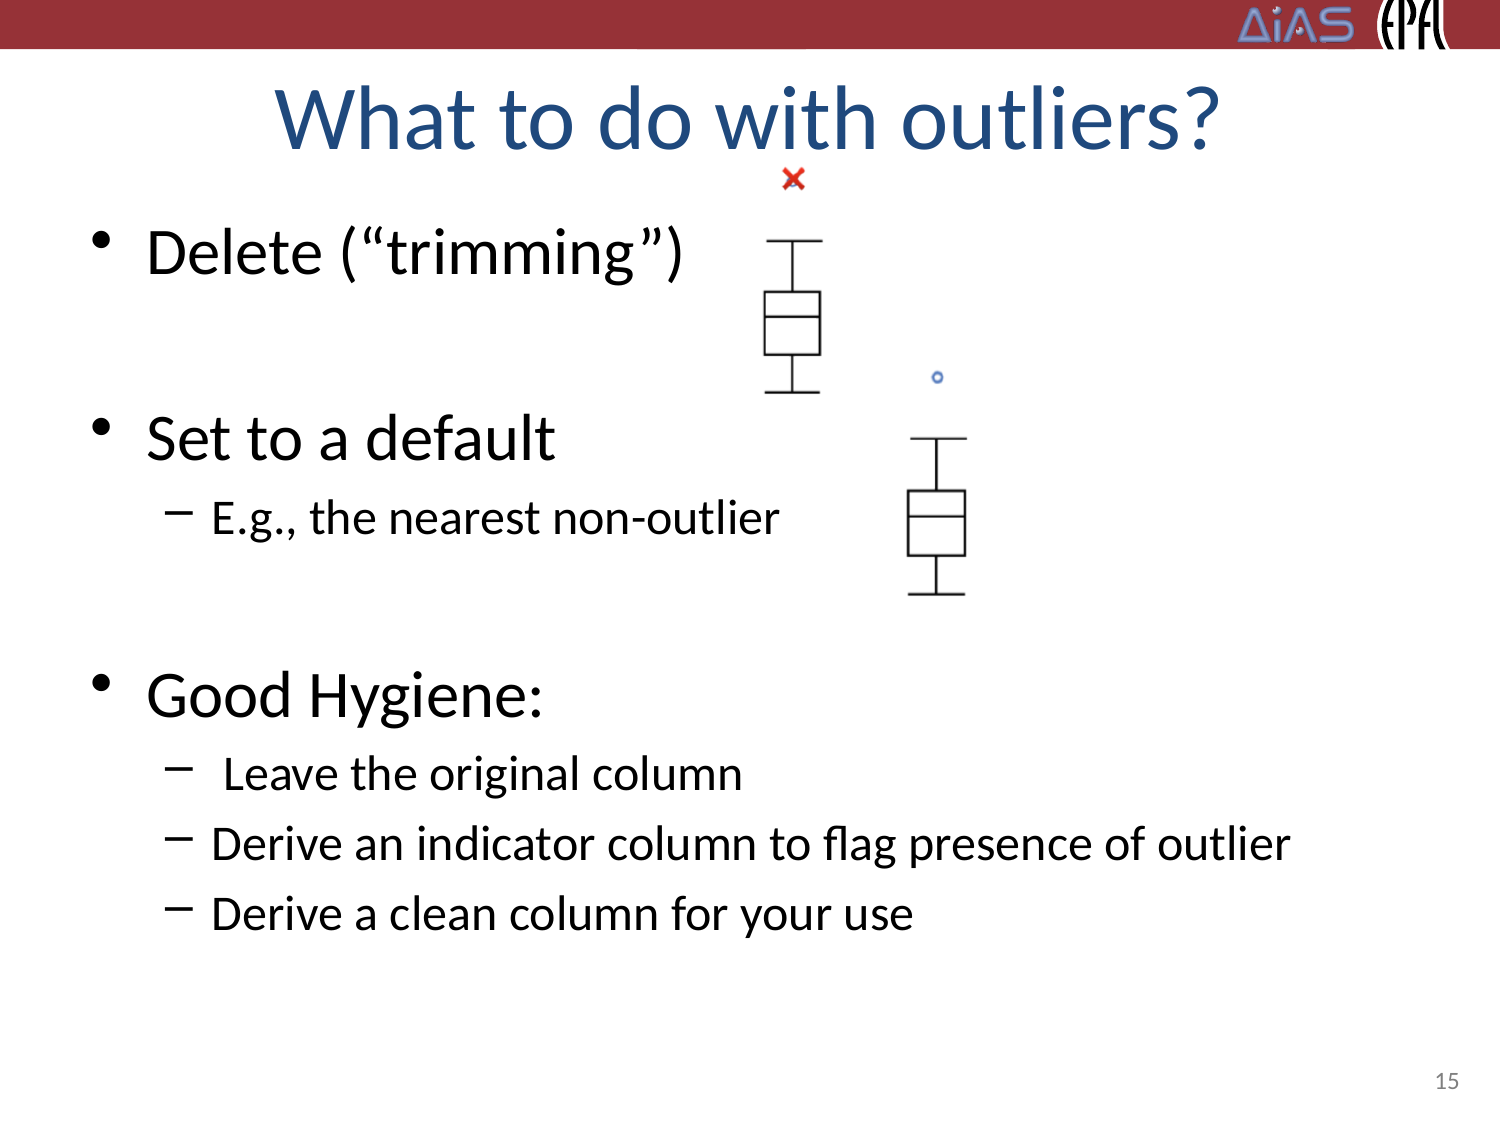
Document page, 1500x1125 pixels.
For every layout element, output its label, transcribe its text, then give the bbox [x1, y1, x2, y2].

picture [879, 361, 999, 612]
list Delete (“trimming”) Set to a default E.g., the nearest non-outlier Good Hygiene: Leave the original column Derive an indicator column to flag presence of outlier Derive a clean column for your use [74, 199, 1426, 1006]
title What to do with outliers? [74, 44, 1426, 176]
picture [1234, 3, 1357, 44]
picture [726, 148, 857, 415]
slide_number 15 [1074, 1024, 1476, 1103]
